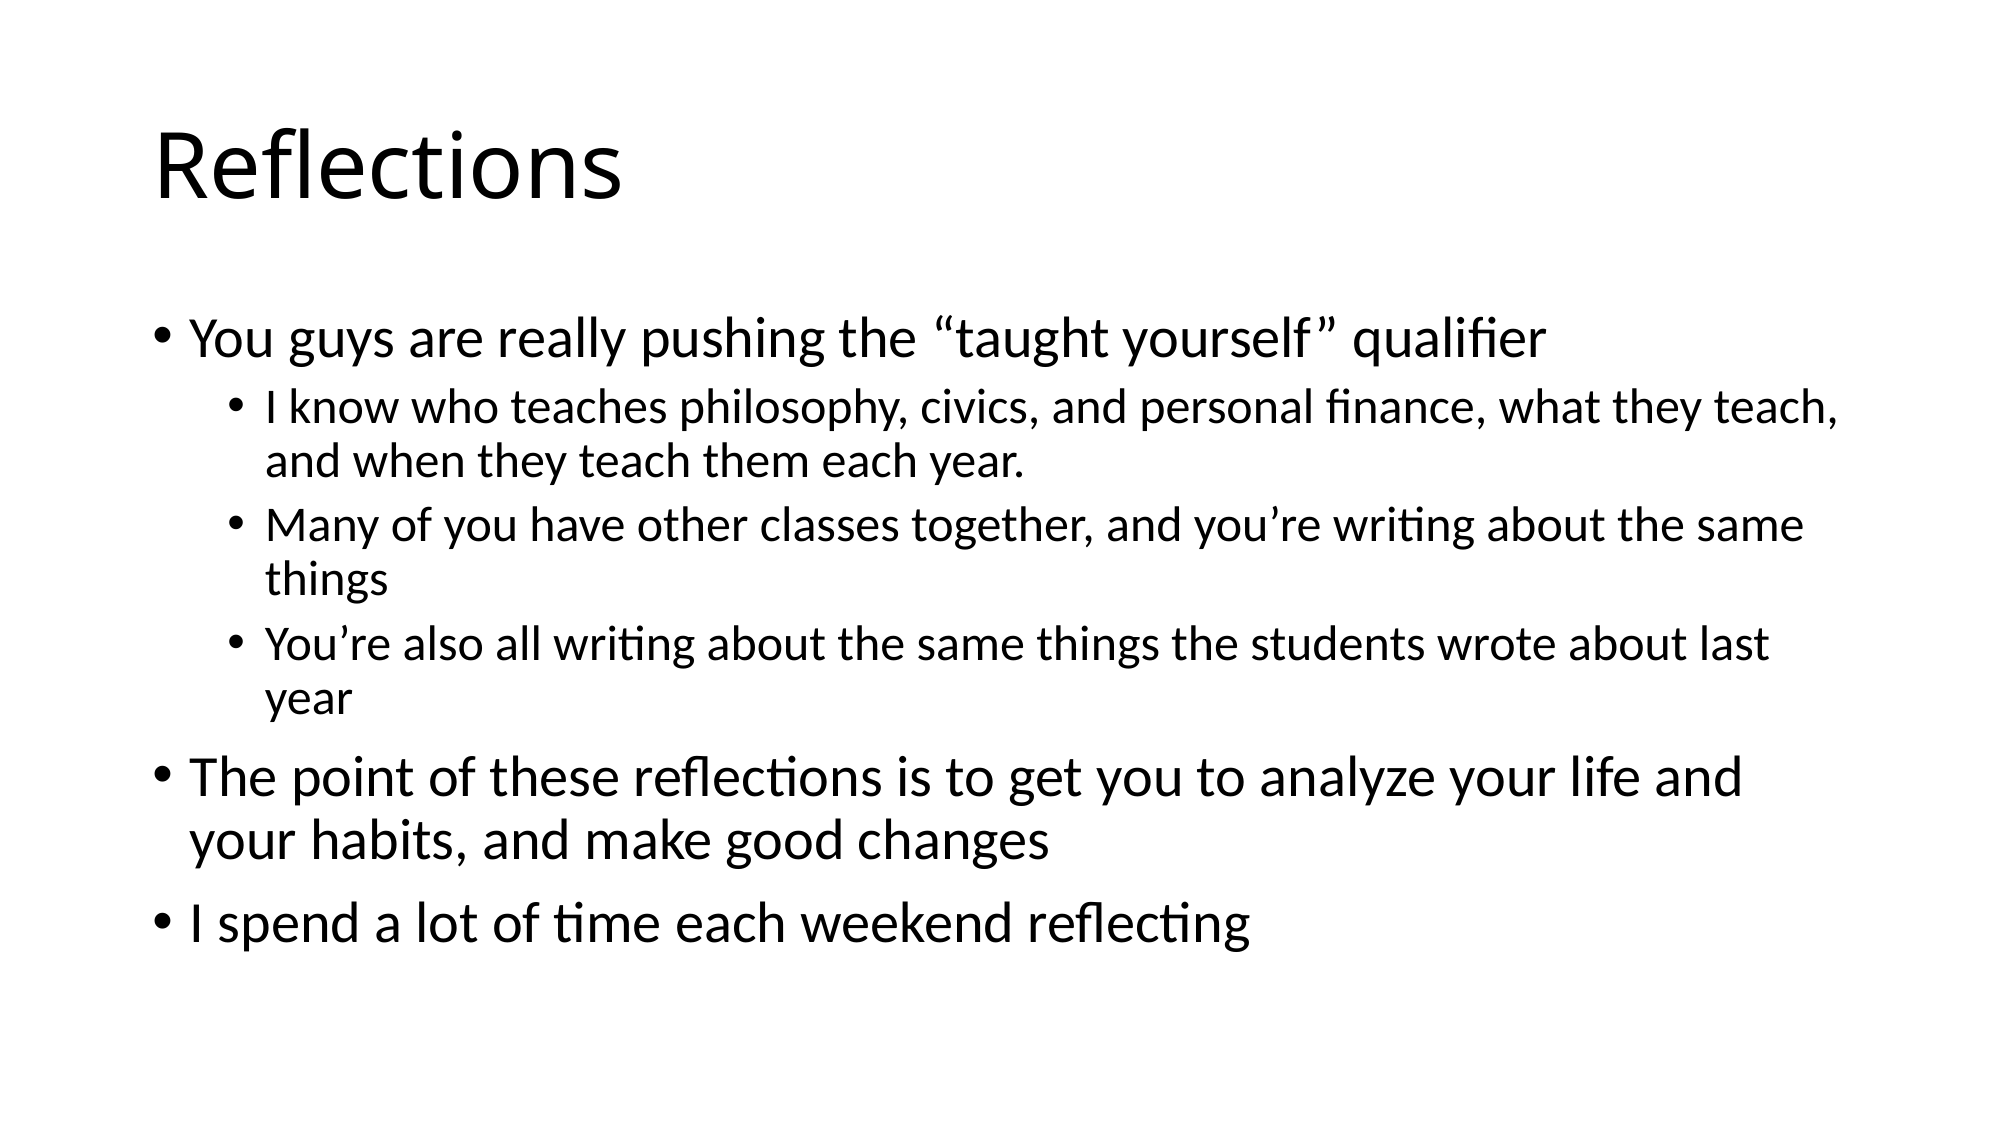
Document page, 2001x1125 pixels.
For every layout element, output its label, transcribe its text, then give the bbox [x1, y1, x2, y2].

list You guys are really pushing the “taught yourself” qualifier I know who teaches philosophy, civics, and personal finance, what they teach, and when they teach them each year. Many of you have other classes together, and you’re writing about the same things You’re also all writing about the same things the students wrote about last year The point of these reflections is to get you to analyze your life and your habits, and make good changes I spend a lot of time each weekend reflecting [137, 299, 1863, 1014]
title Reflections [137, 59, 1863, 278]
